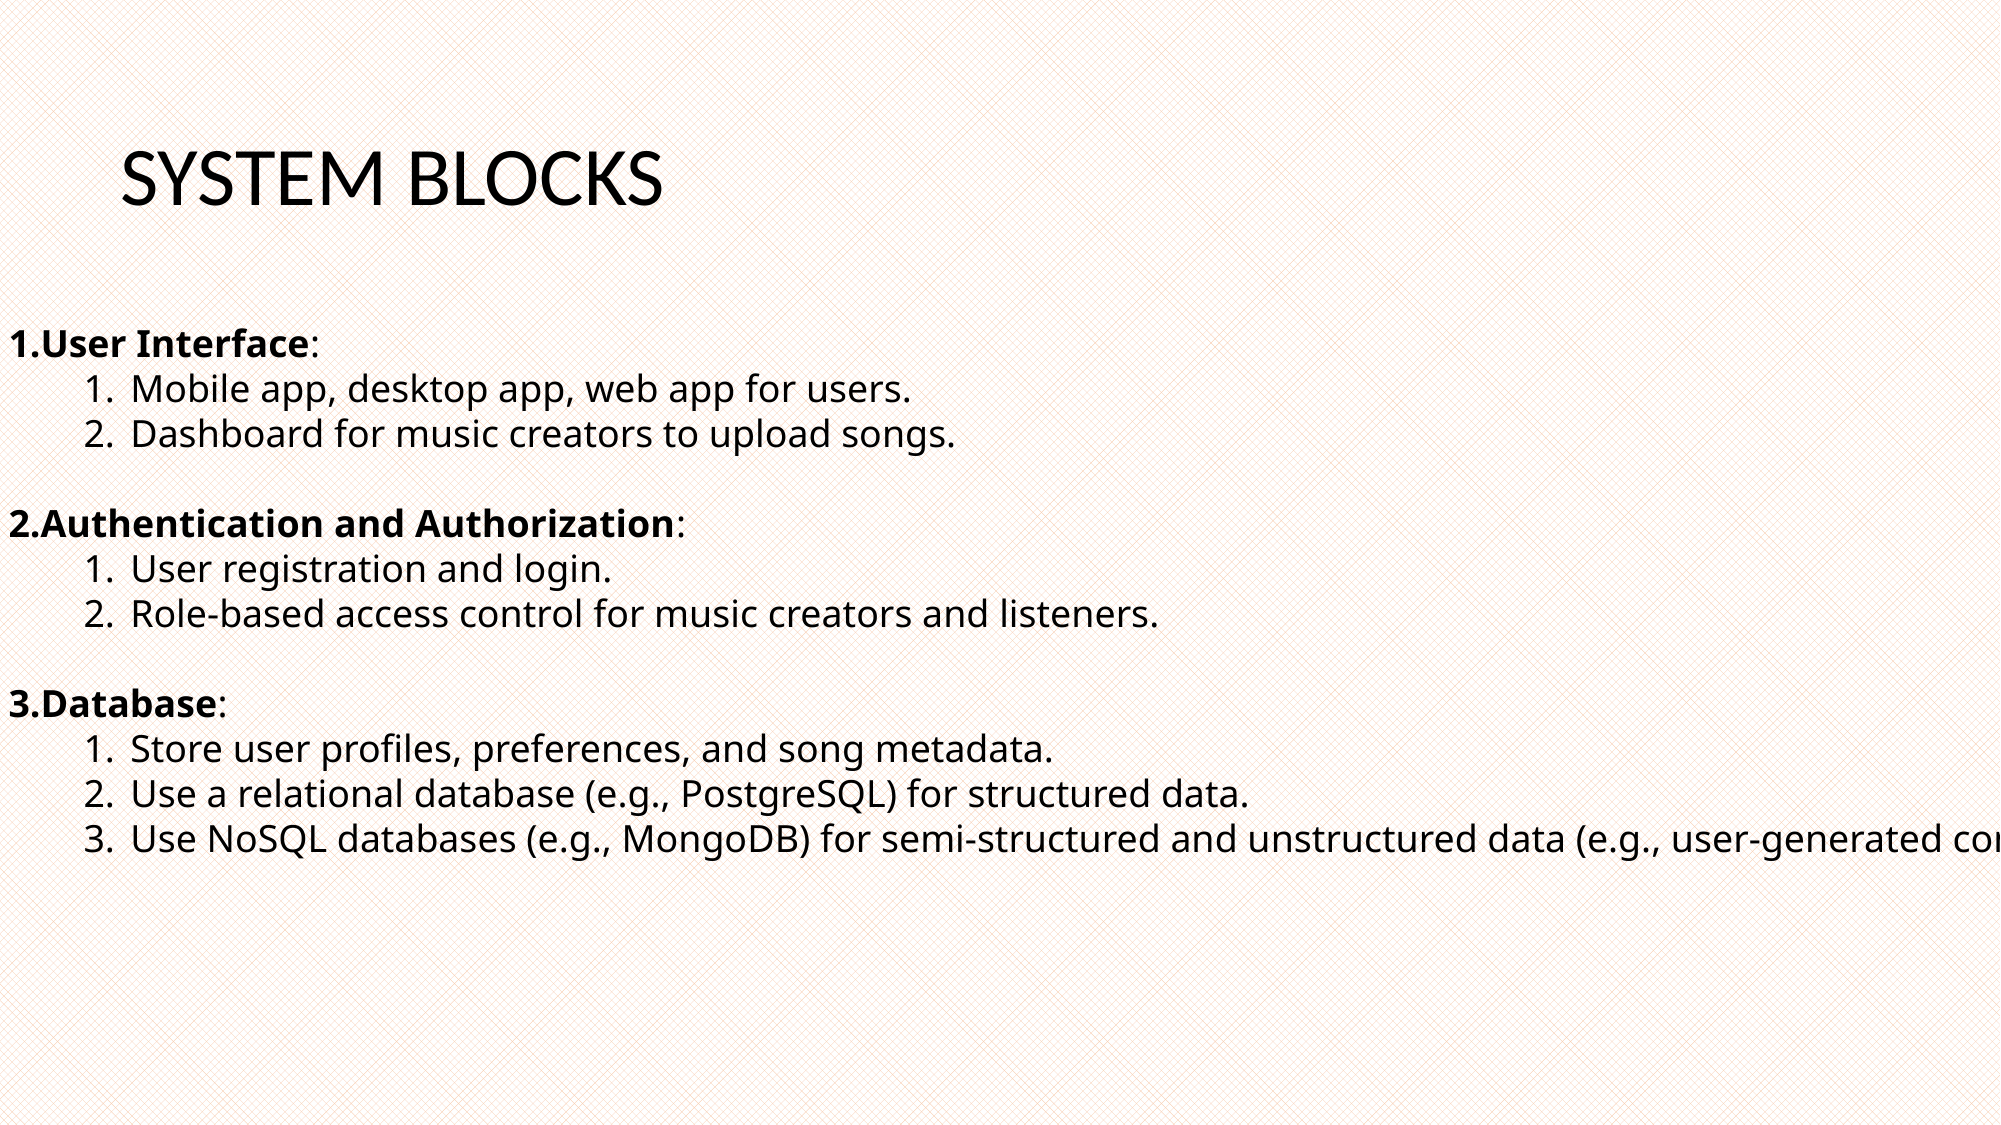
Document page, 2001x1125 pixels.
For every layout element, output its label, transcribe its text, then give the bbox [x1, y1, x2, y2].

text_box SYSTEM BLOCKS [105, 114, 786, 230]
text_box User Interface: Mobile app, desktop app, web app for users. Dashboard for music creators to upload songs. Authentication and Authorization: User registration and login. Role-based access control for music creators and listeners. Database: Store user profiles, preferences, and song metadata. Use a relational database (e.g., PostgreSQL) for structured data. Use NoSQL databases (e.g., MongoDB) for semi-structured and unstructured data (e.g., user-generated comments). [0, 312, 2000, 867]
